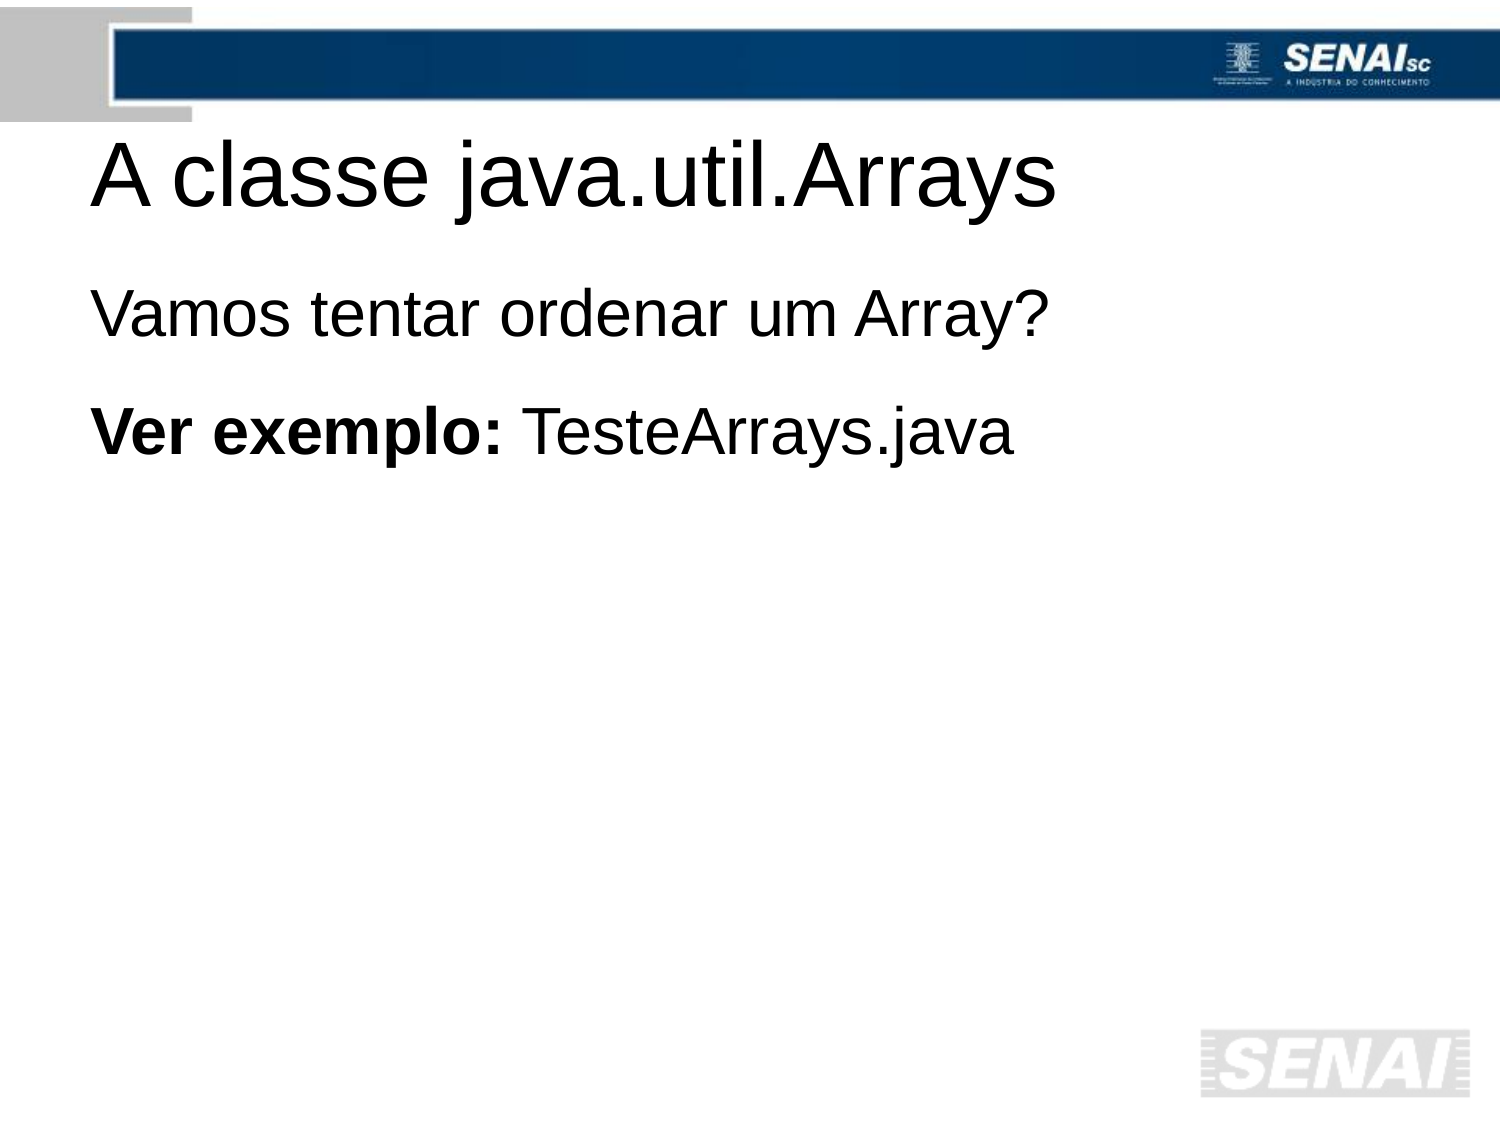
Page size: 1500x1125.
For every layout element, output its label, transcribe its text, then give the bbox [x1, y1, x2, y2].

title A classe java.util.Arrays [75, 45, 1470, 233]
list Vamos tentar ordenar um Array? Ver exemplo: TesteArrays.java [75, 262, 1425, 1005]
picture [0, 7, 1500, 122]
